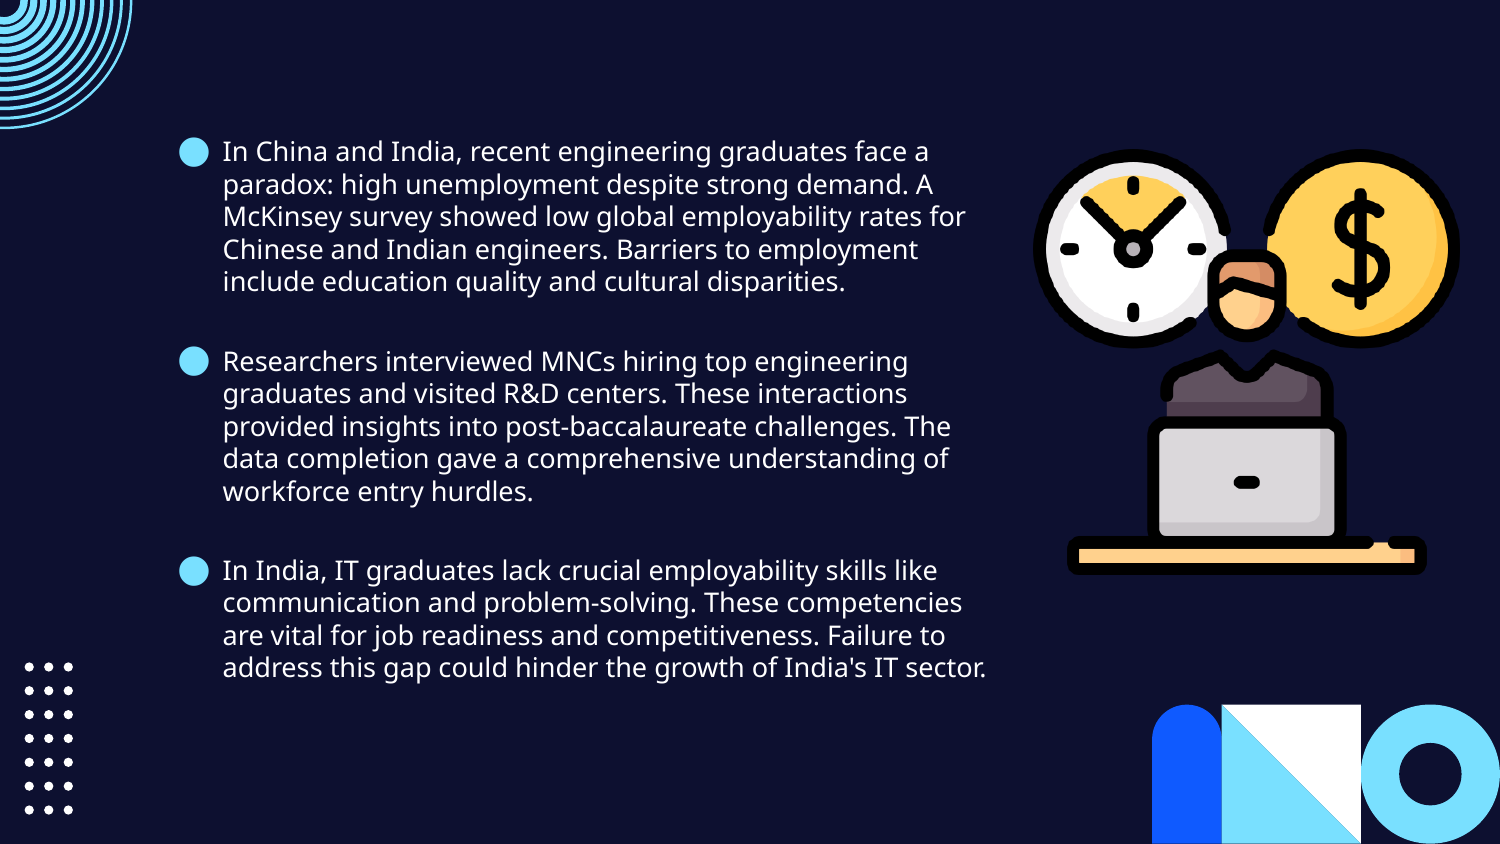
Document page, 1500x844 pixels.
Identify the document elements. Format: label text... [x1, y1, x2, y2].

text_box In China and India, recent engineering graduates face a paradox: high unemployment despite strong demand. A McKinsey survey showed low global employability rates for Chinese and Indian engineers. Barriers to employment include education quality and cultural disparities. [161, 127, 1005, 305]
picture [1033, 148, 1460, 575]
text_box Researchers interviewed MNCs hiring top engineering graduates and visited R&D centers. These interactions provided insights into post-baccalaureate challenges. The data completion gave a comprehensive understanding of workforce entry hurdles. [161, 336, 1005, 514]
text_box In India, IT graduates lack crucial employability skills like communication and problem-solving. These competencies are vital for job readiness and competitiveness. Failure to address this gap could hinder the growth of India's IT sector. [161, 546, 1005, 691]
